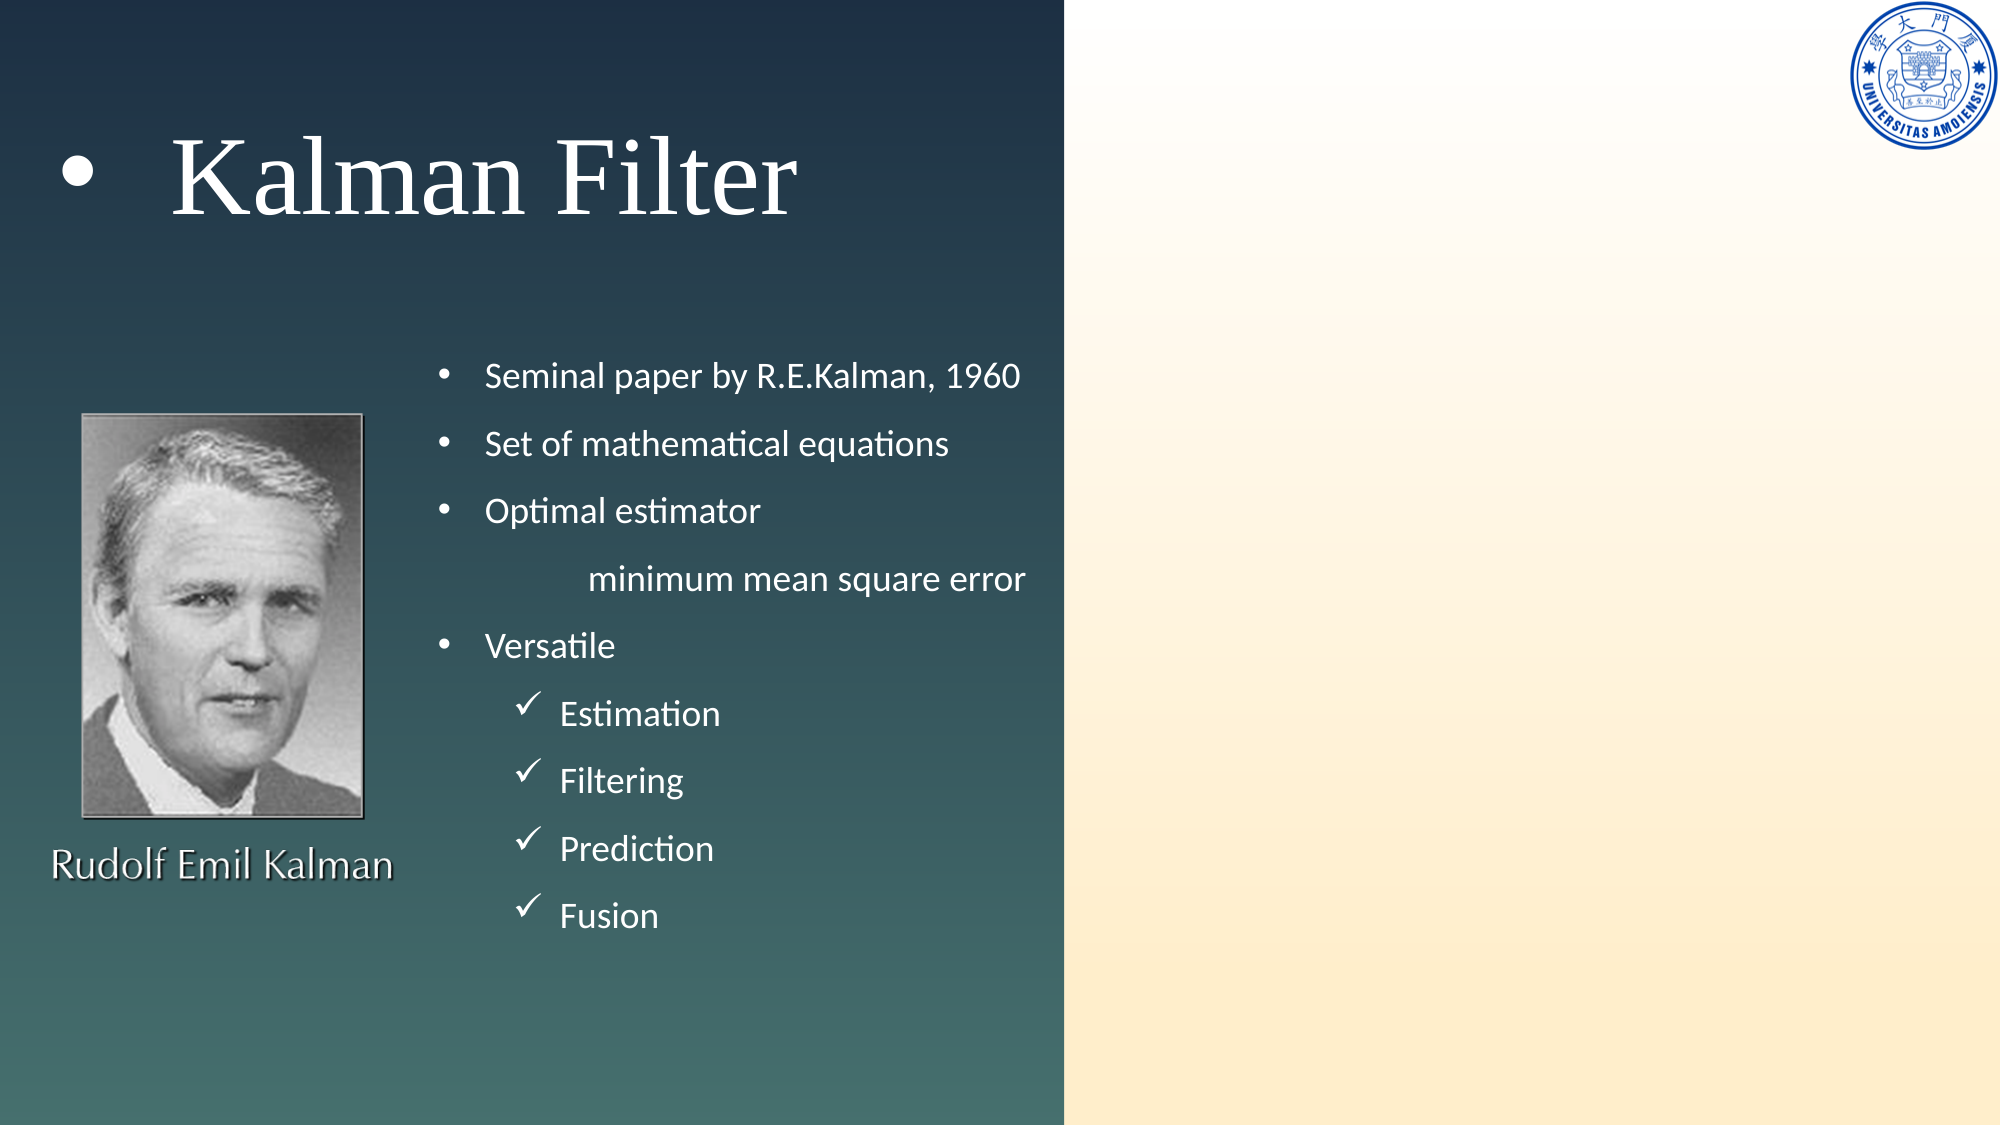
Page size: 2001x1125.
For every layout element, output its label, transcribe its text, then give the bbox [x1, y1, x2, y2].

picture [1847, 0, 2000, 152]
text_box Seminal paper by R.E.Kalman, 1960 Set of mathematical equations Optimal estimator minimum mean square error Versatile Estimation Filtering Prediction Fusion [423, 321, 1110, 944]
text_box Kalman Filter [43, 94, 927, 413]
text_box [0, 0, 1065, 1125]
picture [22, 413, 424, 920]
